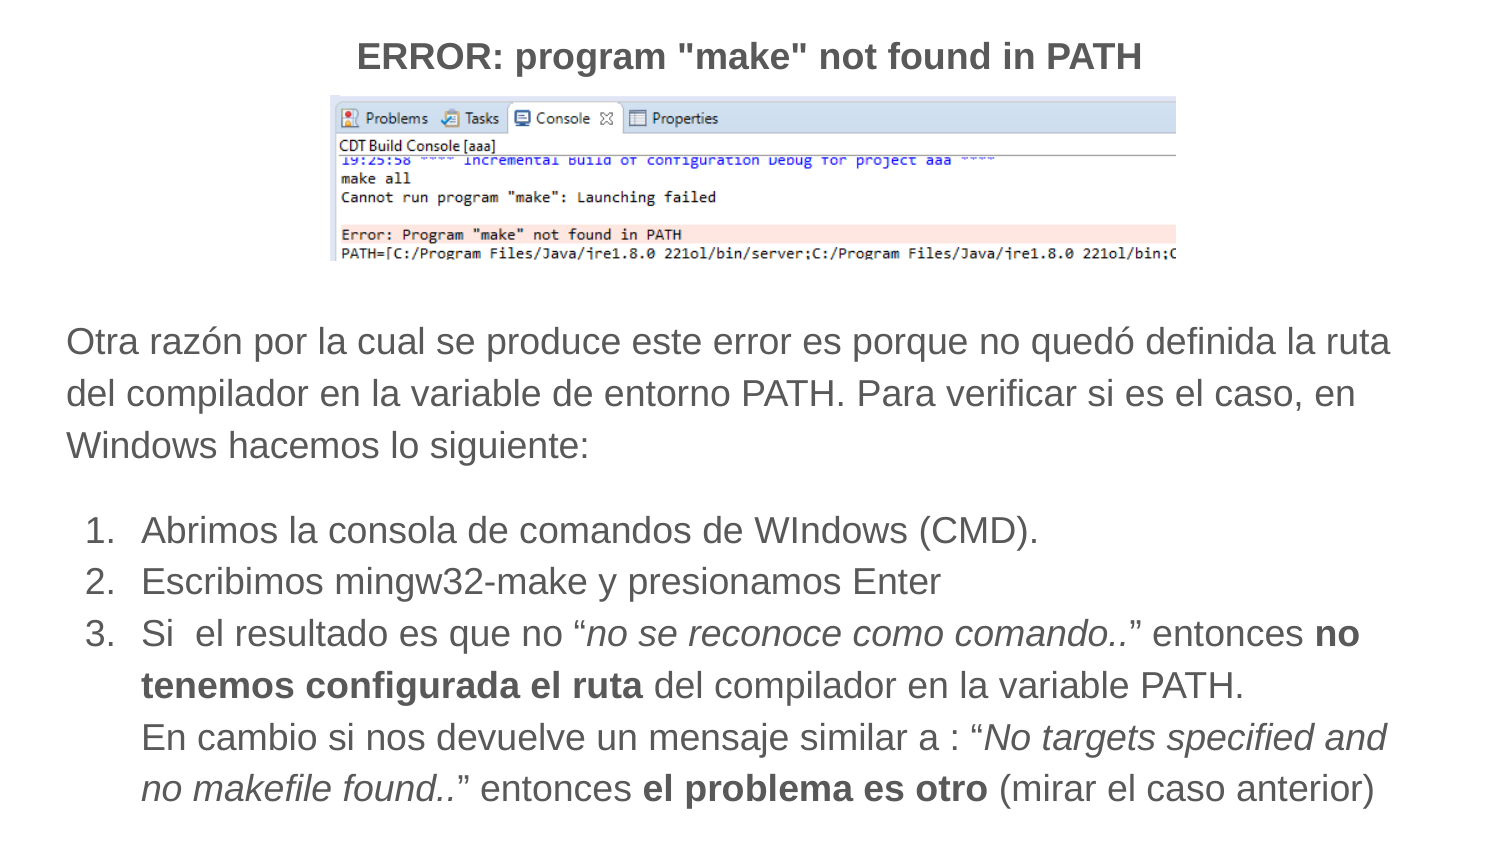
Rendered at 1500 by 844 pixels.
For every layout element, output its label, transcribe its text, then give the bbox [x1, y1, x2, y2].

title ERROR: program "make" not found in PATH [51, 10, 1449, 105]
picture [324, 95, 1176, 262]
list Otra razón por la cual se produce este error es porque no quedó definida la ruta del compilador en la variable de entorno PATH. Para verificar si es el caso, en Windows hacemos lo siguiente: Abrimos la consola de comandos de WIndows (CMD). Escribimos mingw32-make y presionamos Enter Si el resultado es que no “no se reconoce como comando..” entonces no tenemos configurada el ruta del compilador en la variable PATH. En cambio si nos devuelve un mensaje similar a : “No targets specified and no makefile found..” entonces el problema es otro (mirar el caso anterior) [51, 295, 1449, 844]
